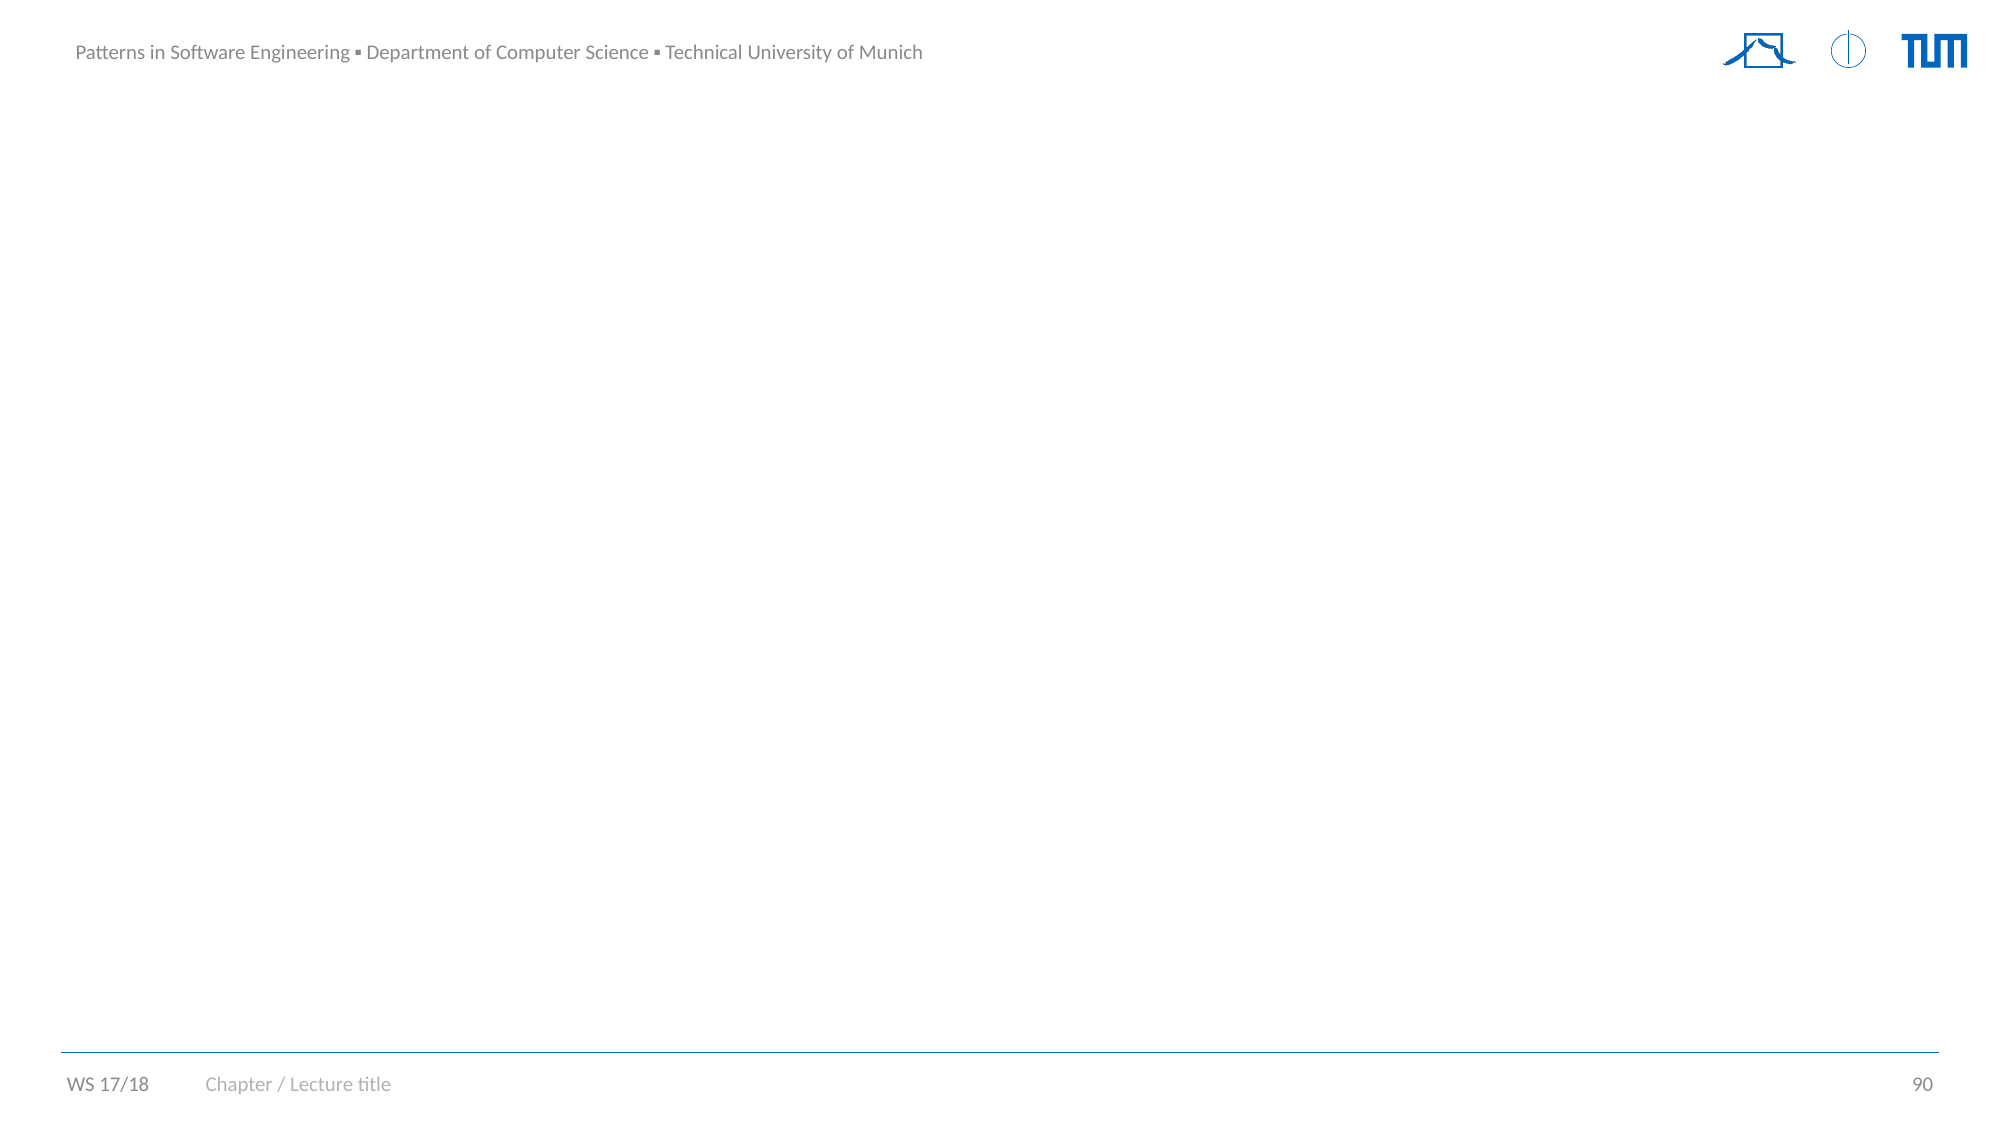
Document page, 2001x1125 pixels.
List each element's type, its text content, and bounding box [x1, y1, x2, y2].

picture [1723, 33, 1796, 68]
footer Chapter / Lecture title [190, 1065, 1482, 1101]
slide_number 90 [1850, 1065, 1940, 1101]
slide_number WS 17/18 [61, 1065, 173, 1101]
